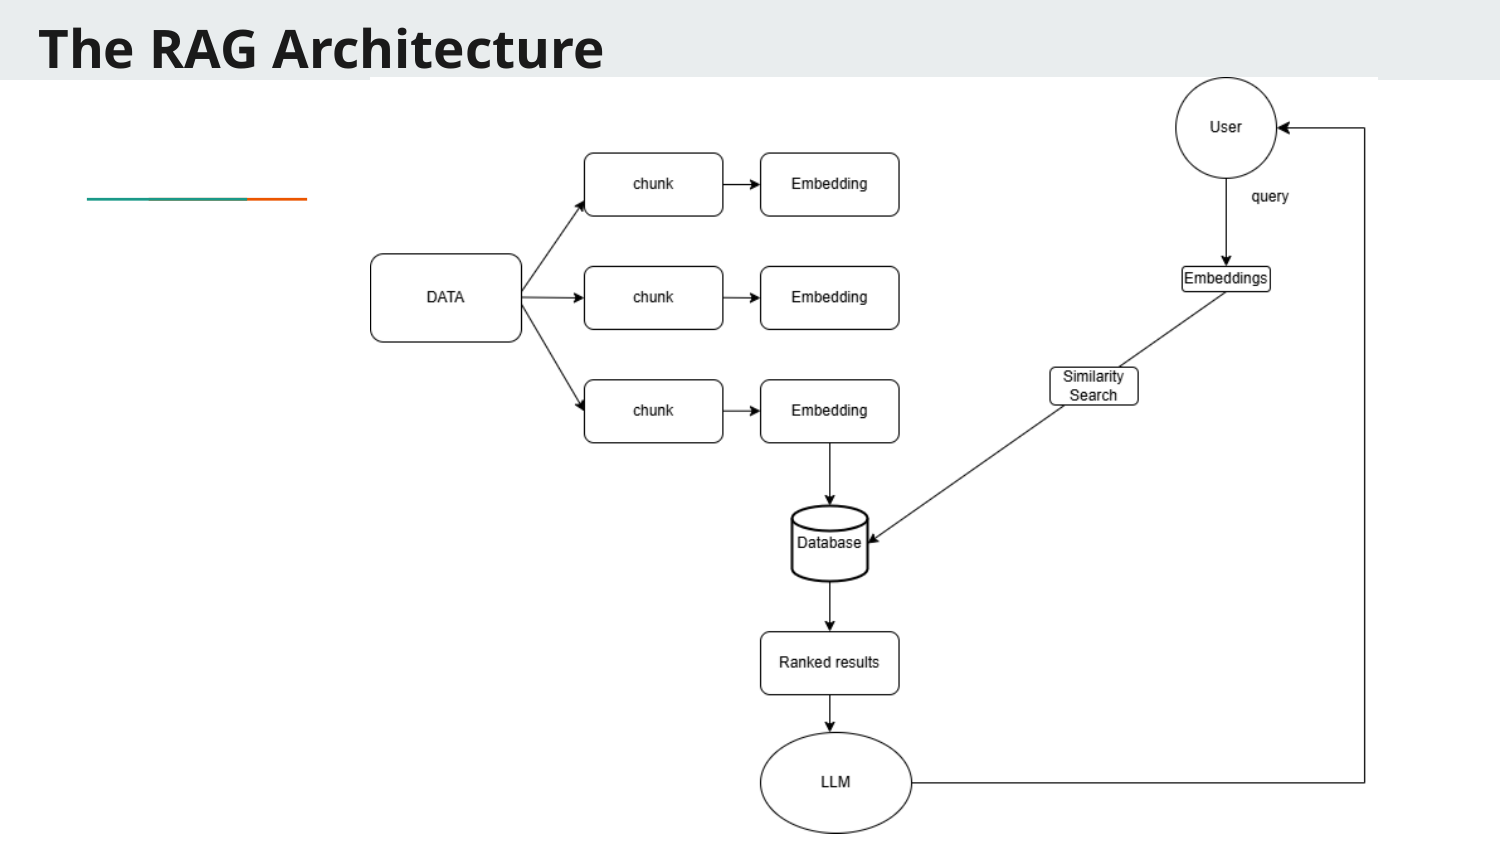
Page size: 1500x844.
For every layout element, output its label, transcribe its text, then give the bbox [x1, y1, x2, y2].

title The RAG Architecture [23, 0, 1421, 94]
picture [370, 77, 1379, 834]
